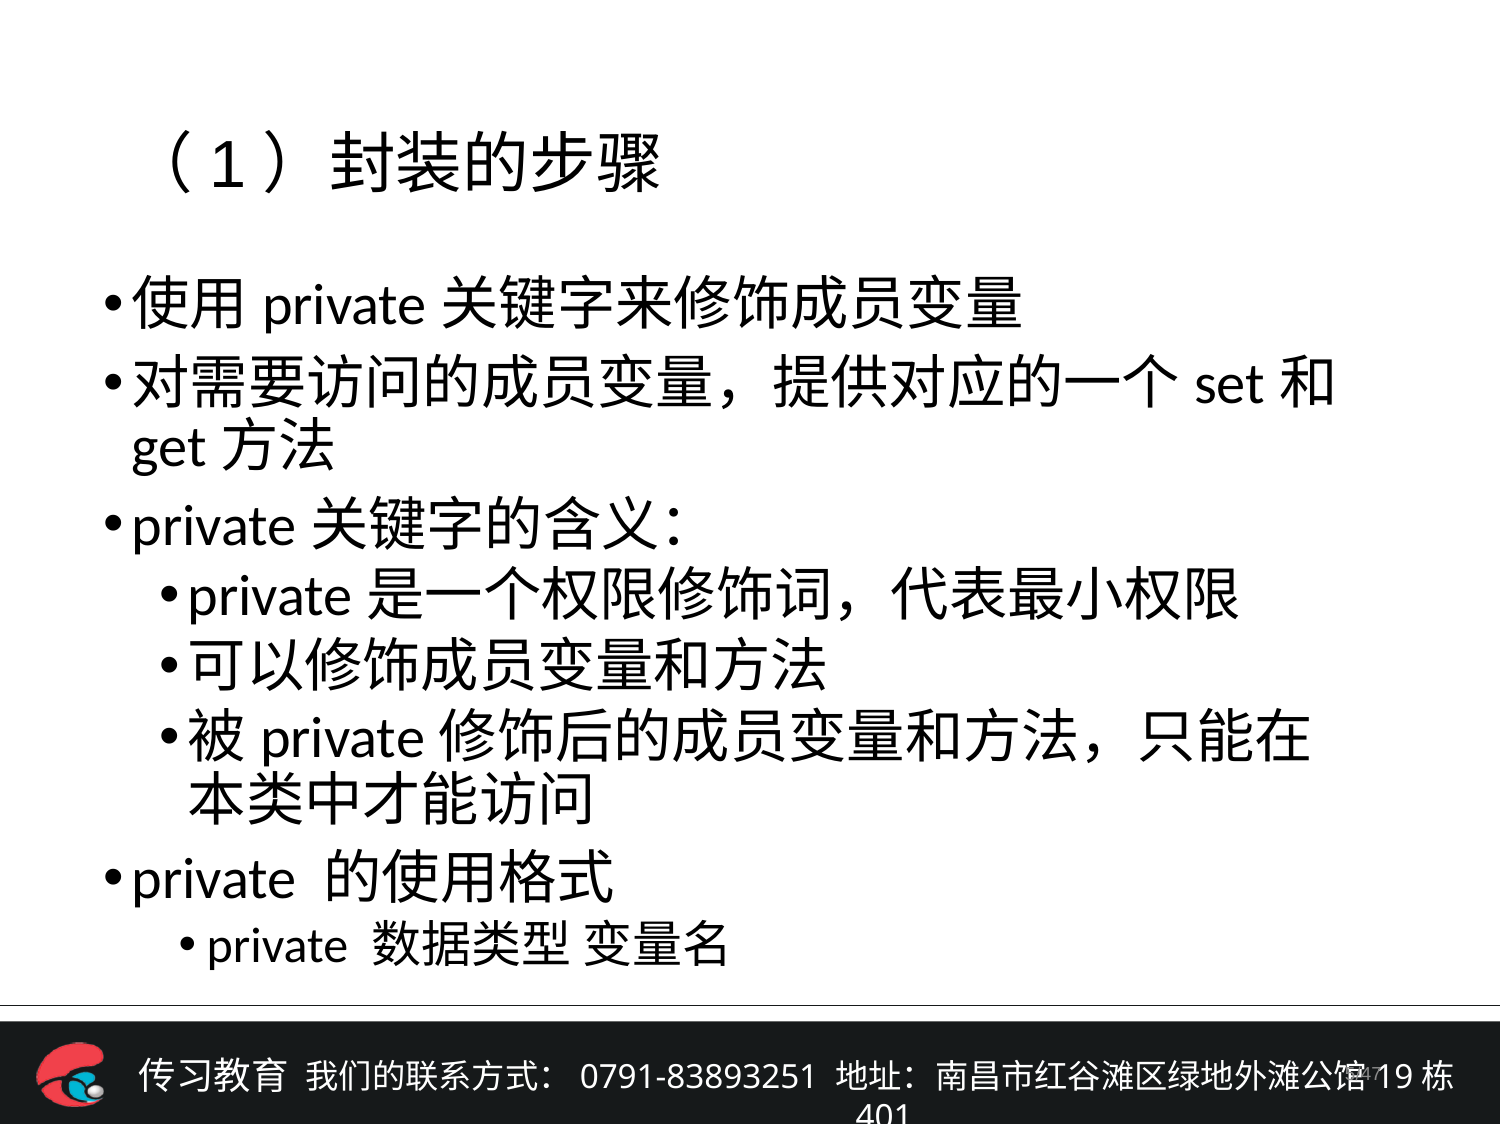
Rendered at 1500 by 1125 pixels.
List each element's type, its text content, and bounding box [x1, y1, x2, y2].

picture [36, 1042, 104, 1107]
text_box （1）封装的步骤 [112, 113, 782, 209]
list 使用private关键字来修饰成员变量 对需要访问的成员变量，提供对应的一个set和get方法 private关键字的含义： private是一个权限修饰词，代表最小权限 可以修饰成员变量和方法 被private修饰后的成员变量和方法，只能在本类中才能访问 private 的使用格式 private 数据类型 变量名 [88, 266, 1379, 872]
slide_number /47 [1059, 1042, 1397, 1103]
